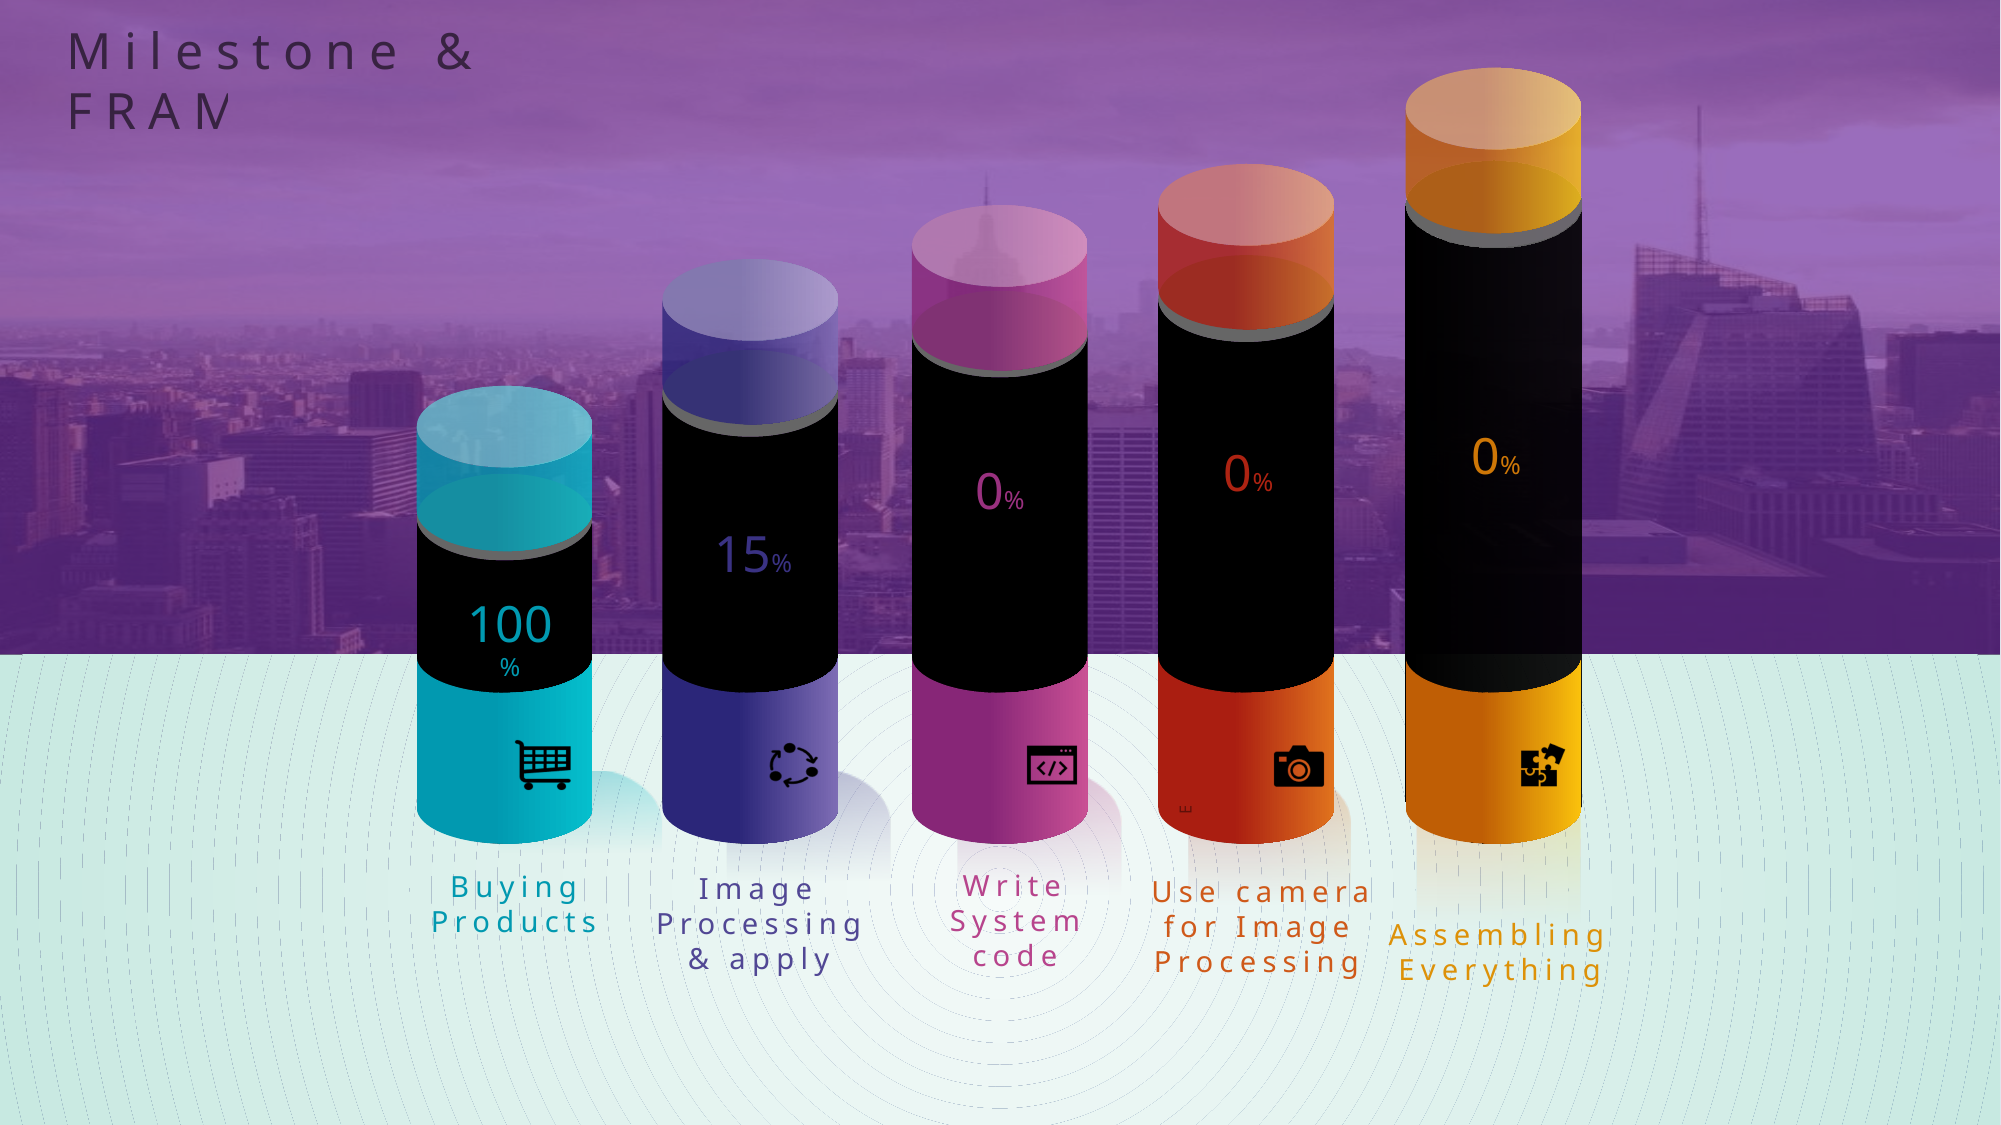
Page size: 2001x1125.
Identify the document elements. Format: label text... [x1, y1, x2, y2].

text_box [416, 67, 1582, 844]
text_box [0, 0, 2000, 653]
text_box Use camera for Image Processing [1133, 981, 1369, 986]
picture [496, 771, 1584, 969]
text_box [0, 653, 2000, 1125]
text_box Assembling Everything [1369, 873, 1630, 994]
text_box Buying Products [383, 860, 490, 946]
text_box Milestone & TIME FRAME [52, 12, 781, 147]
